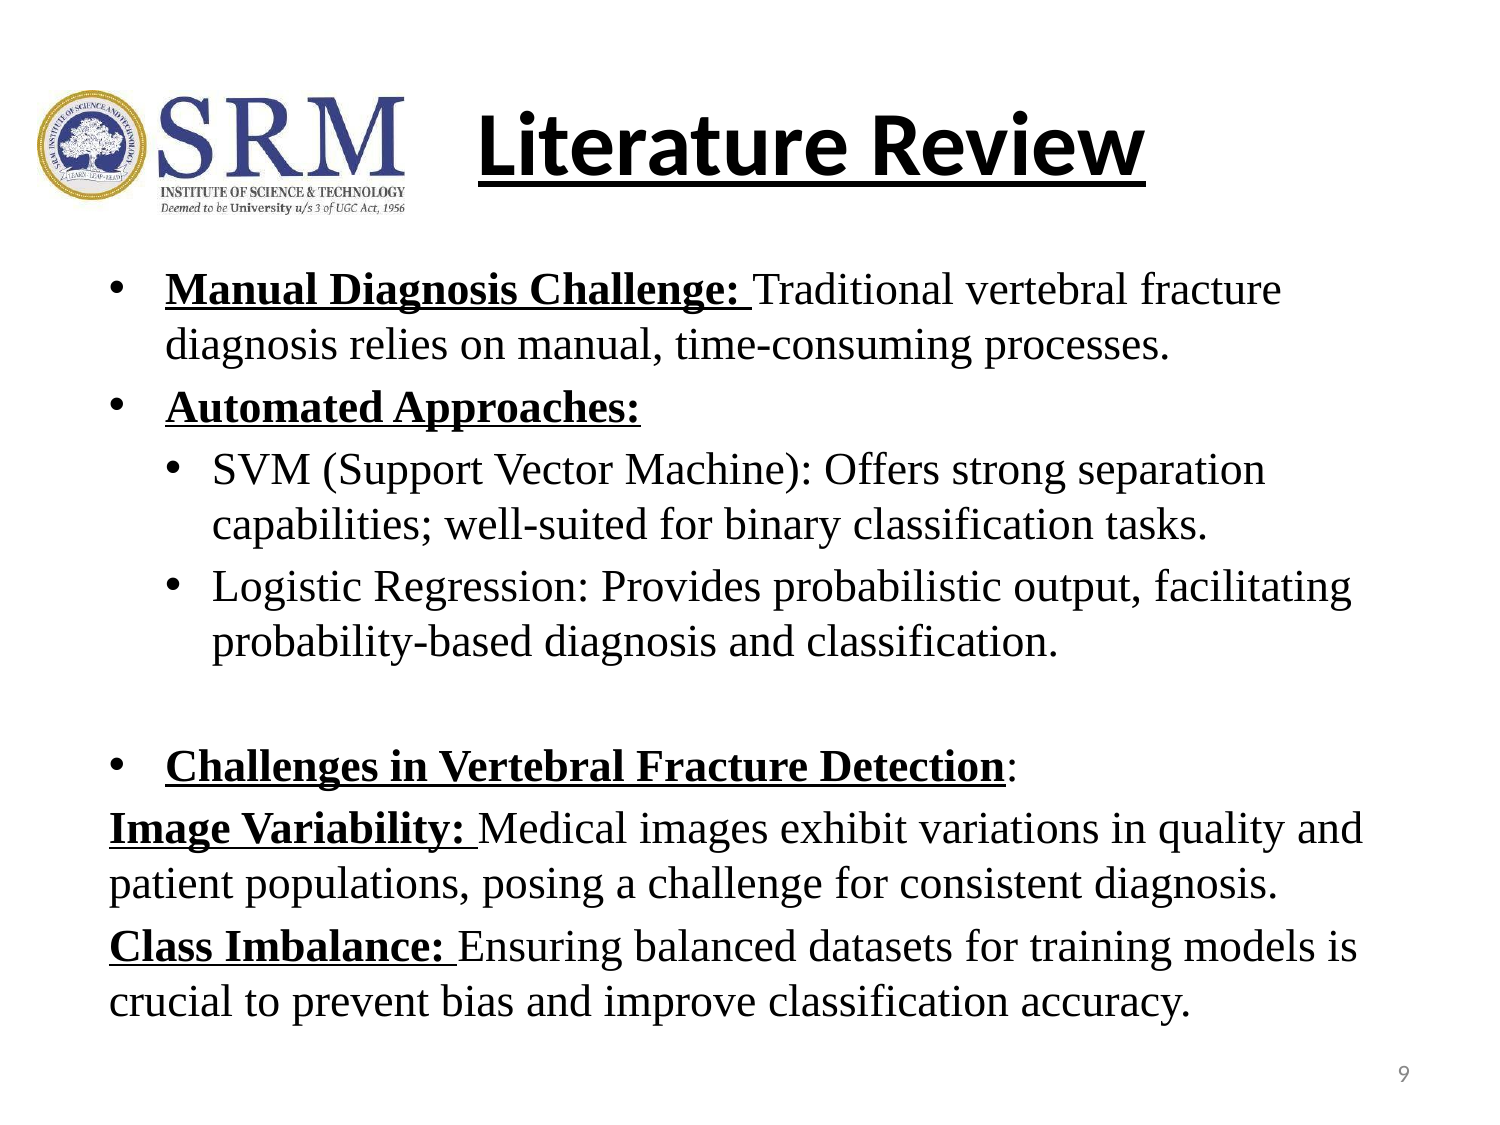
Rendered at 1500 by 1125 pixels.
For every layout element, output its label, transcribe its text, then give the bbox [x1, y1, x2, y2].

title Literature Review [75, 45, 1425, 233]
slide_number 9 [1074, 1042, 1425, 1103]
list Manual Diagnosis Challenge: Traditional vertebral fracture diagnosis relies on manual, time-consuming processes. Automated Approaches: SVM (Support Vector Machine): Offers strong separation capabilities; well-suited for binary classification tasks. Logistic Regression: Provides probabilistic output, facilitating probability-based diagnosis and classification. Challenges in Vertebral Fracture Detection: Image Variability: Medical images exhibit variations in quality and patient populations, posing a challenge for consistent diagnosis. Class Imbalance: Ensuring balanced datasets for training models is crucial to prevent bias and improve classification accuracy. [75, 251, 1425, 1080]
picture [37, 90, 405, 215]
